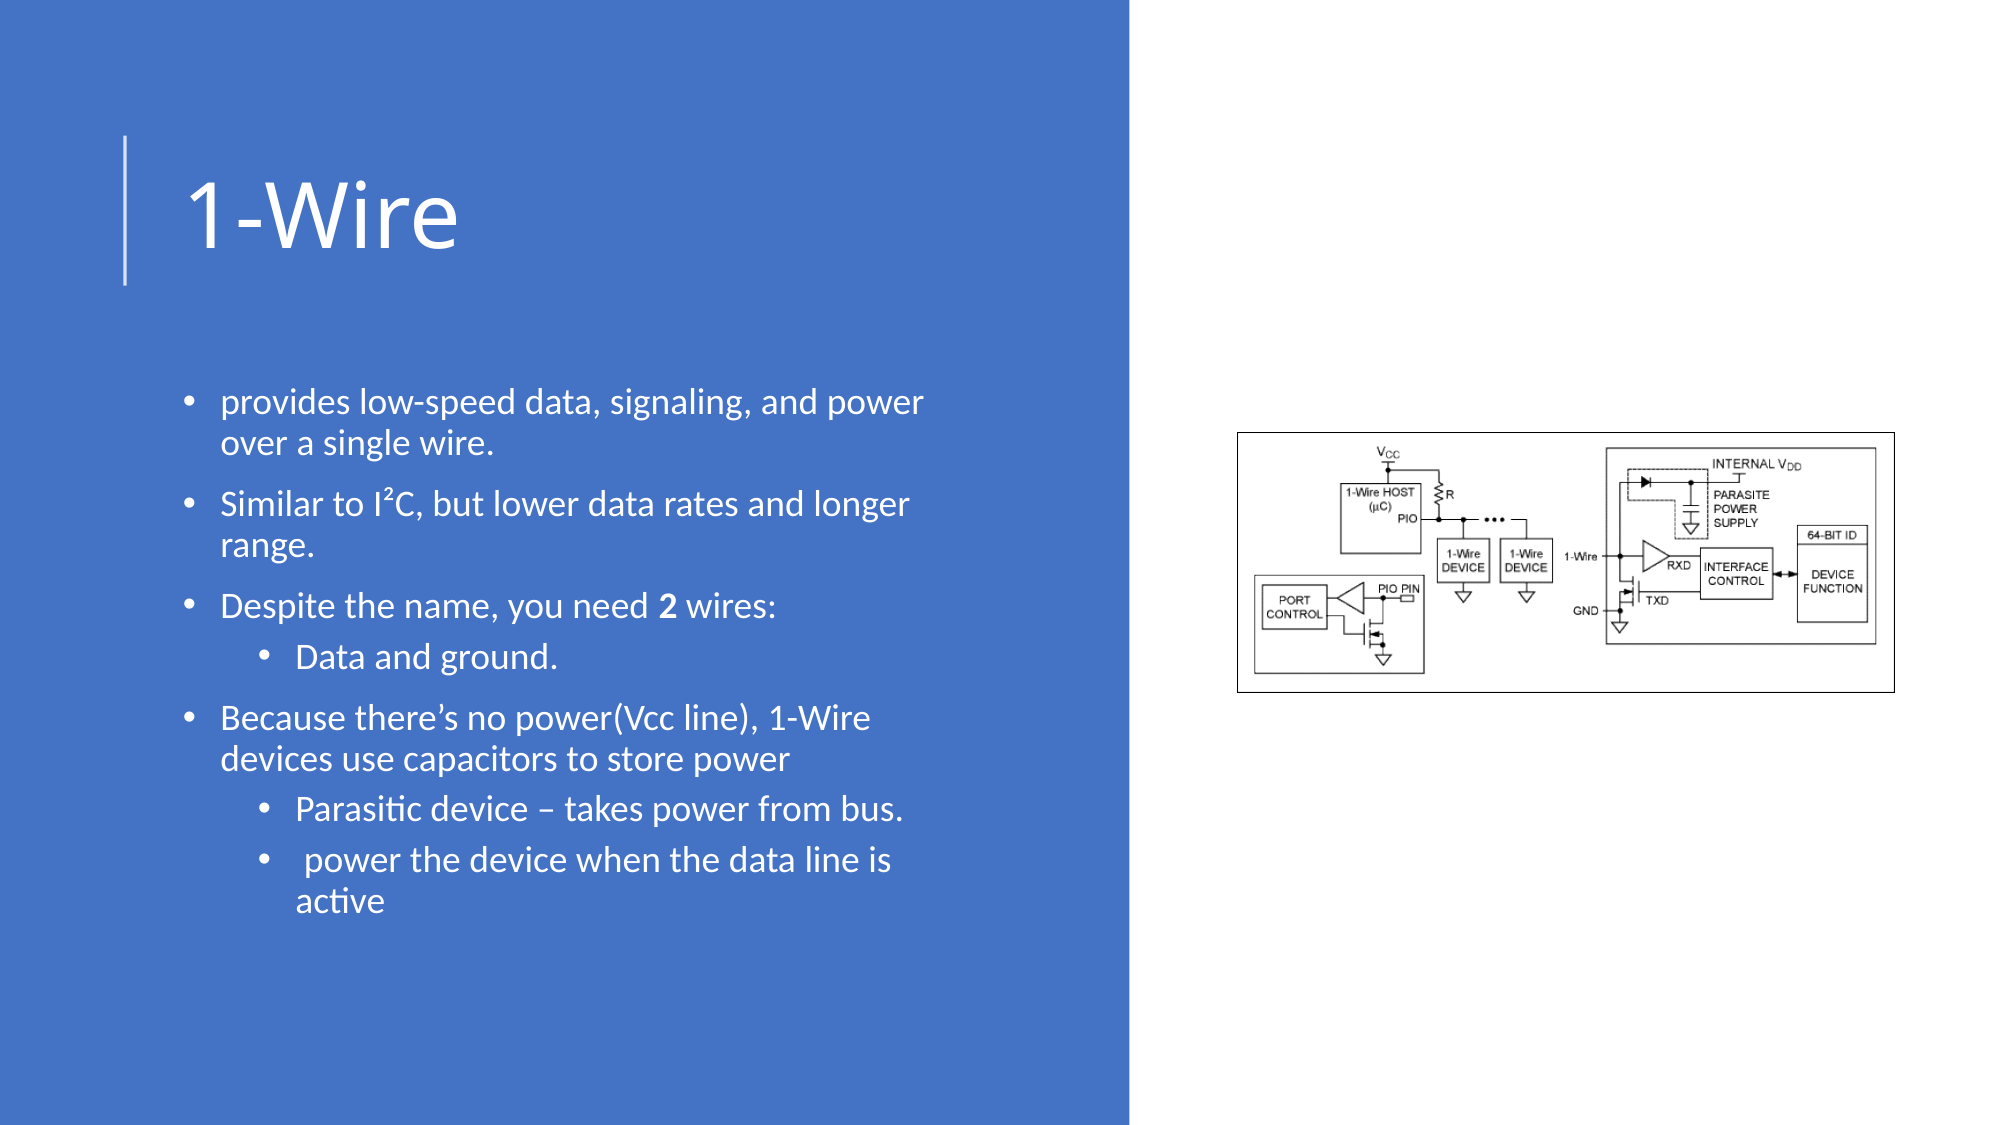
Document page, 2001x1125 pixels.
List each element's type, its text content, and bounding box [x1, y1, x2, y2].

title 1-Wire [168, 96, 999, 342]
picture [1237, 432, 1895, 693]
list provides low-speed data, signaling, and power over a single wire. Similar to I²C, but lower data rates and longer range. Despite the name, you need 2 wires: Data and ground. Because there’s no power(Vcc line), 1-Wire devices use capacitors to store power Parasitic device – takes power from bus. power the device when the data line is active [168, 375, 1002, 1020]
text_box [0, 0, 1130, 1125]
